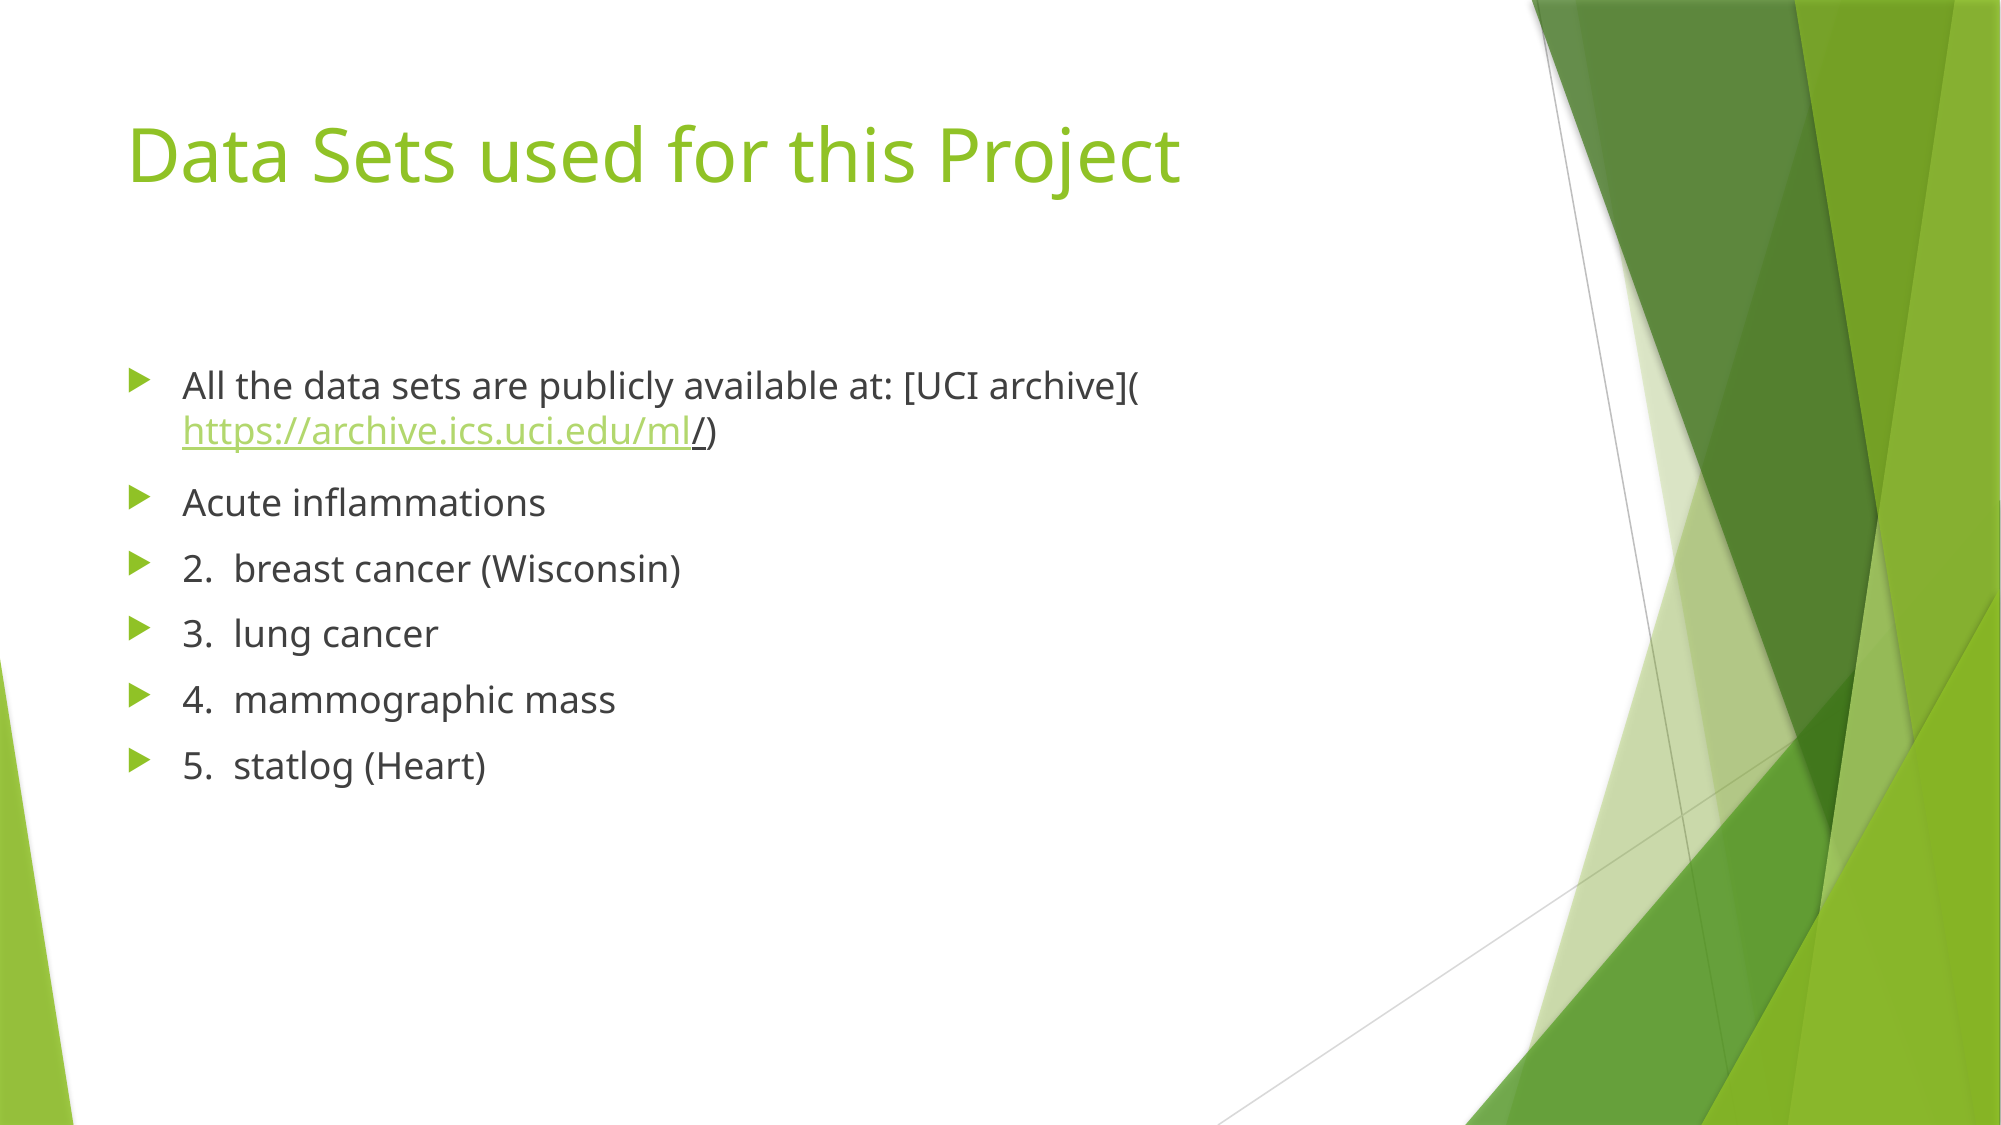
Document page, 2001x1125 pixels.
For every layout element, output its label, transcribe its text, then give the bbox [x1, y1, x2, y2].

title Data Sets used for this Project [111, 99, 1522, 317]
list All the data sets are publicly available at: [UCI archive](https://archive.ics.uci.edu/ml/) Acute inflammations 2. breast cancer (Wisconsin) 3. lung cancer 4. mammographic mass 5. statlog (Heart) [111, 354, 1522, 992]
